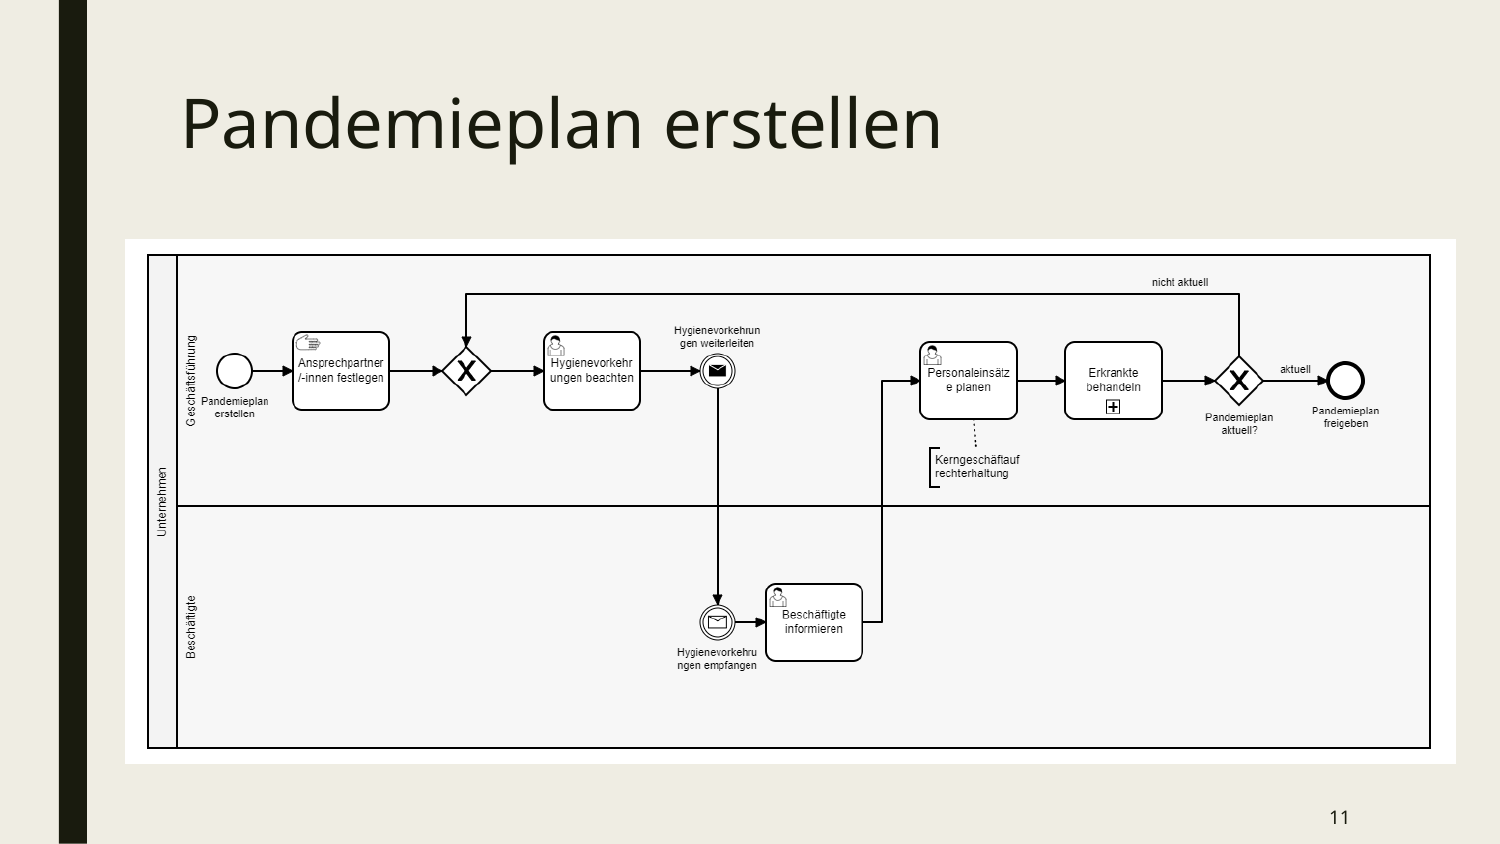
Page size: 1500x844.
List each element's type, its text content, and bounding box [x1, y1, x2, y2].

picture [125, 239, 1456, 764]
slide_number ‹#› [1165, 793, 1362, 844]
title Pandemieplan erstellen [168, 84, 1351, 237]
